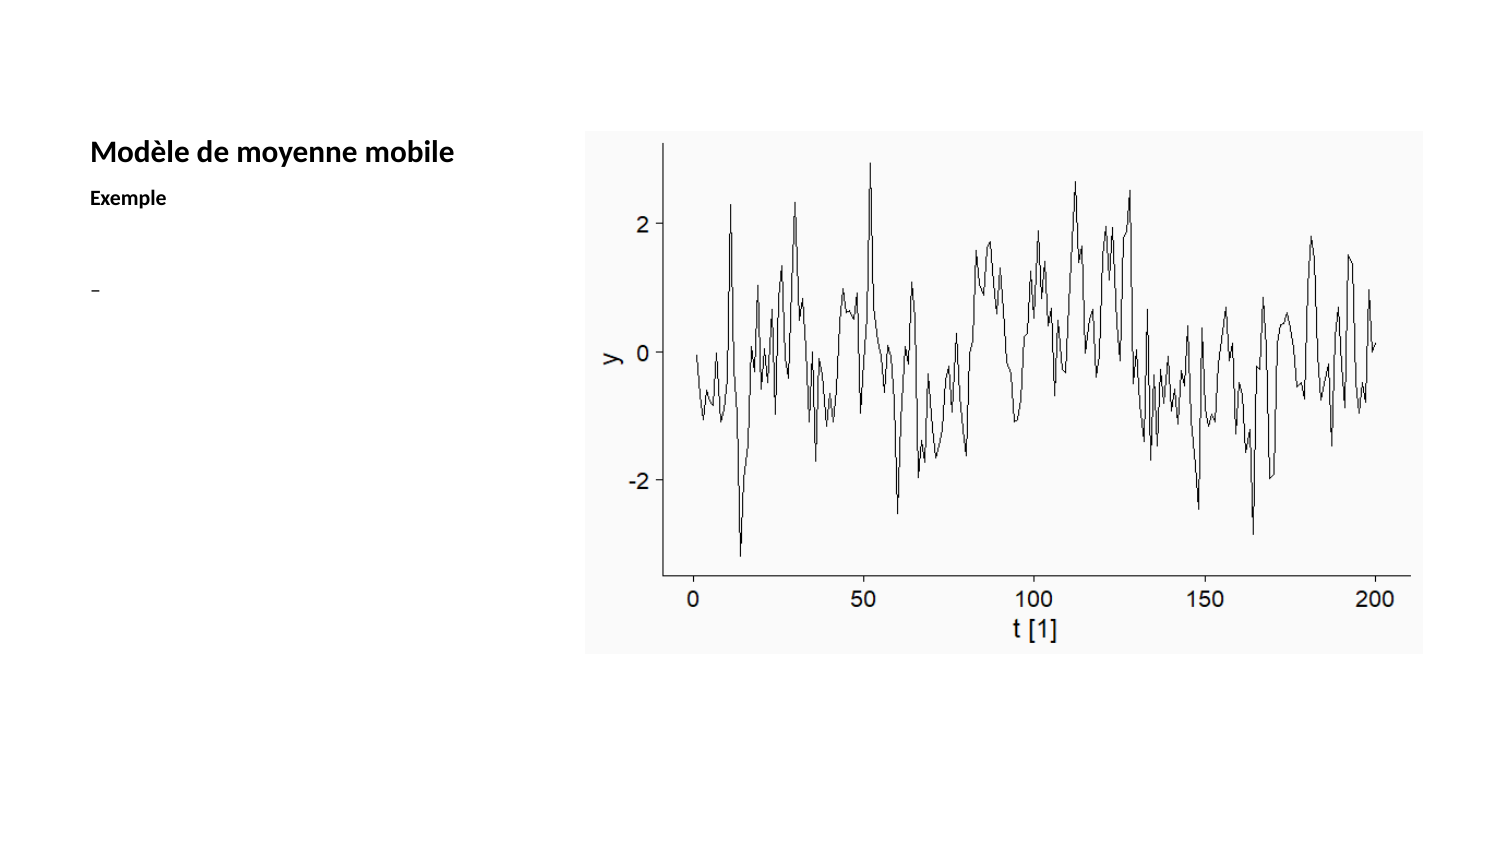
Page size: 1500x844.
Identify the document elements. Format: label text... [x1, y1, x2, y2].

title Modèle de moyenne mobile [75, 33, 569, 177]
picture [585, 131, 1424, 655]
